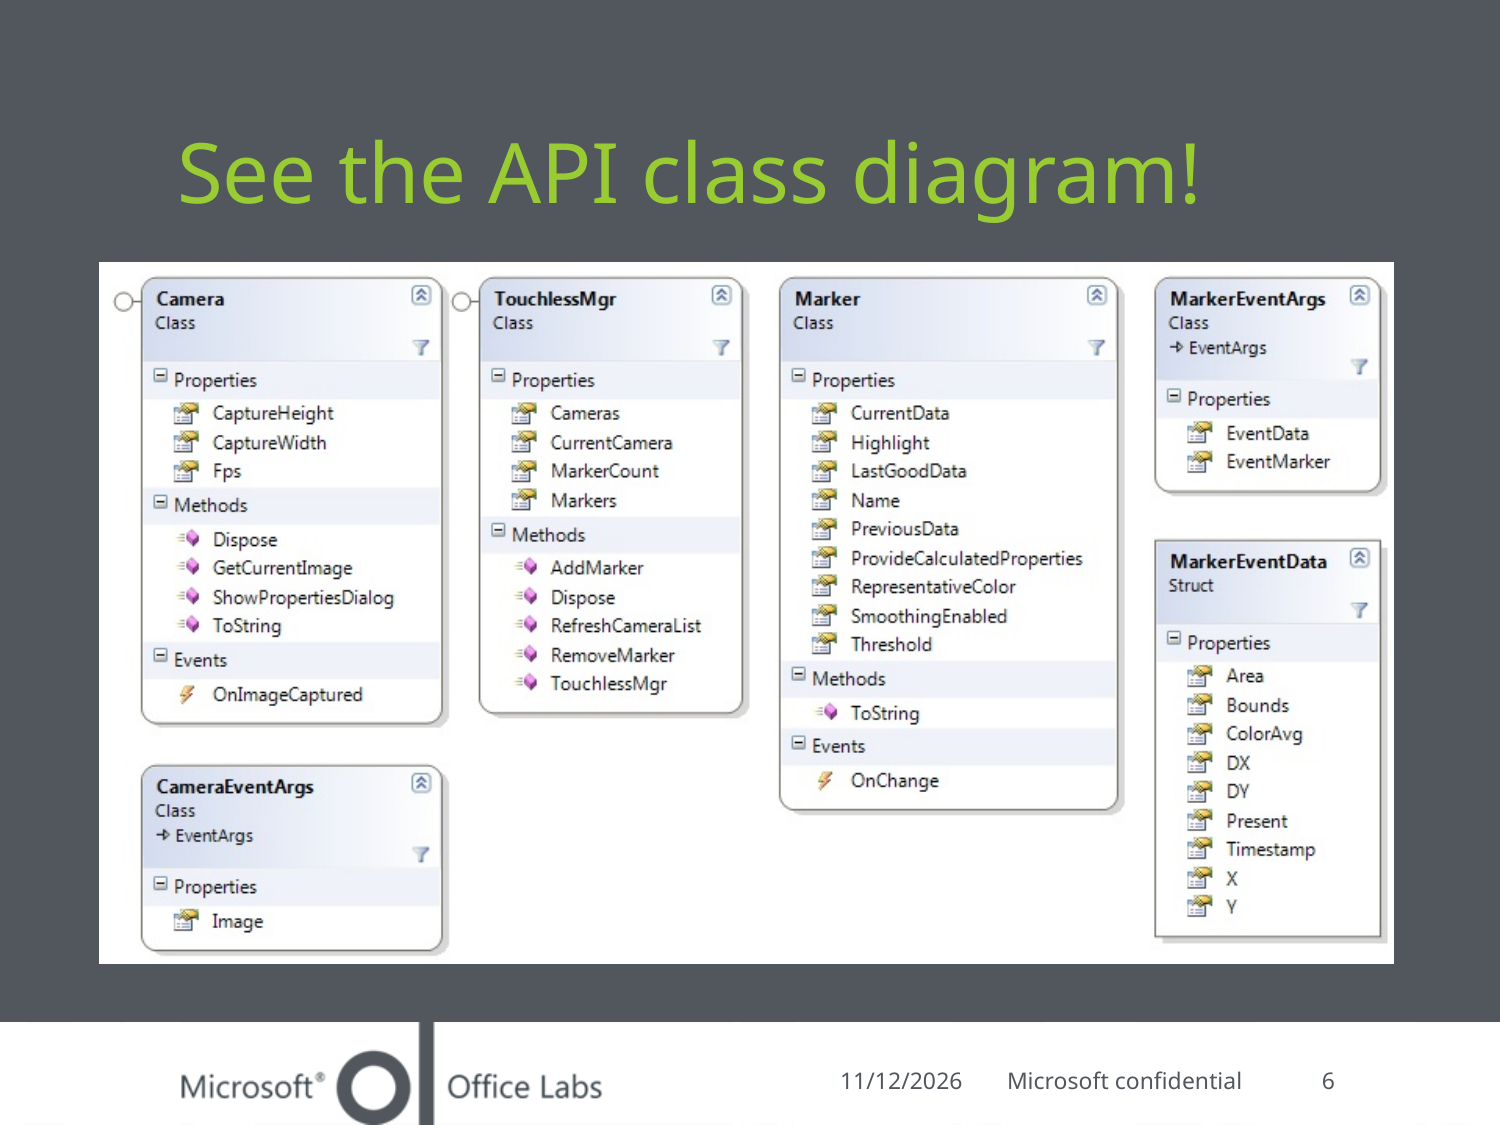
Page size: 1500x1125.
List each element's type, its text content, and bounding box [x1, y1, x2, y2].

title See the API class diagram! [161, 112, 1500, 300]
picture [0, 1022, 1500, 1125]
picture [99, 262, 1394, 965]
footer Microsoft confidential [962, 1052, 1288, 1113]
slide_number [825, 1052, 962, 1113]
slide_number 6 [1288, 1052, 1350, 1113]
